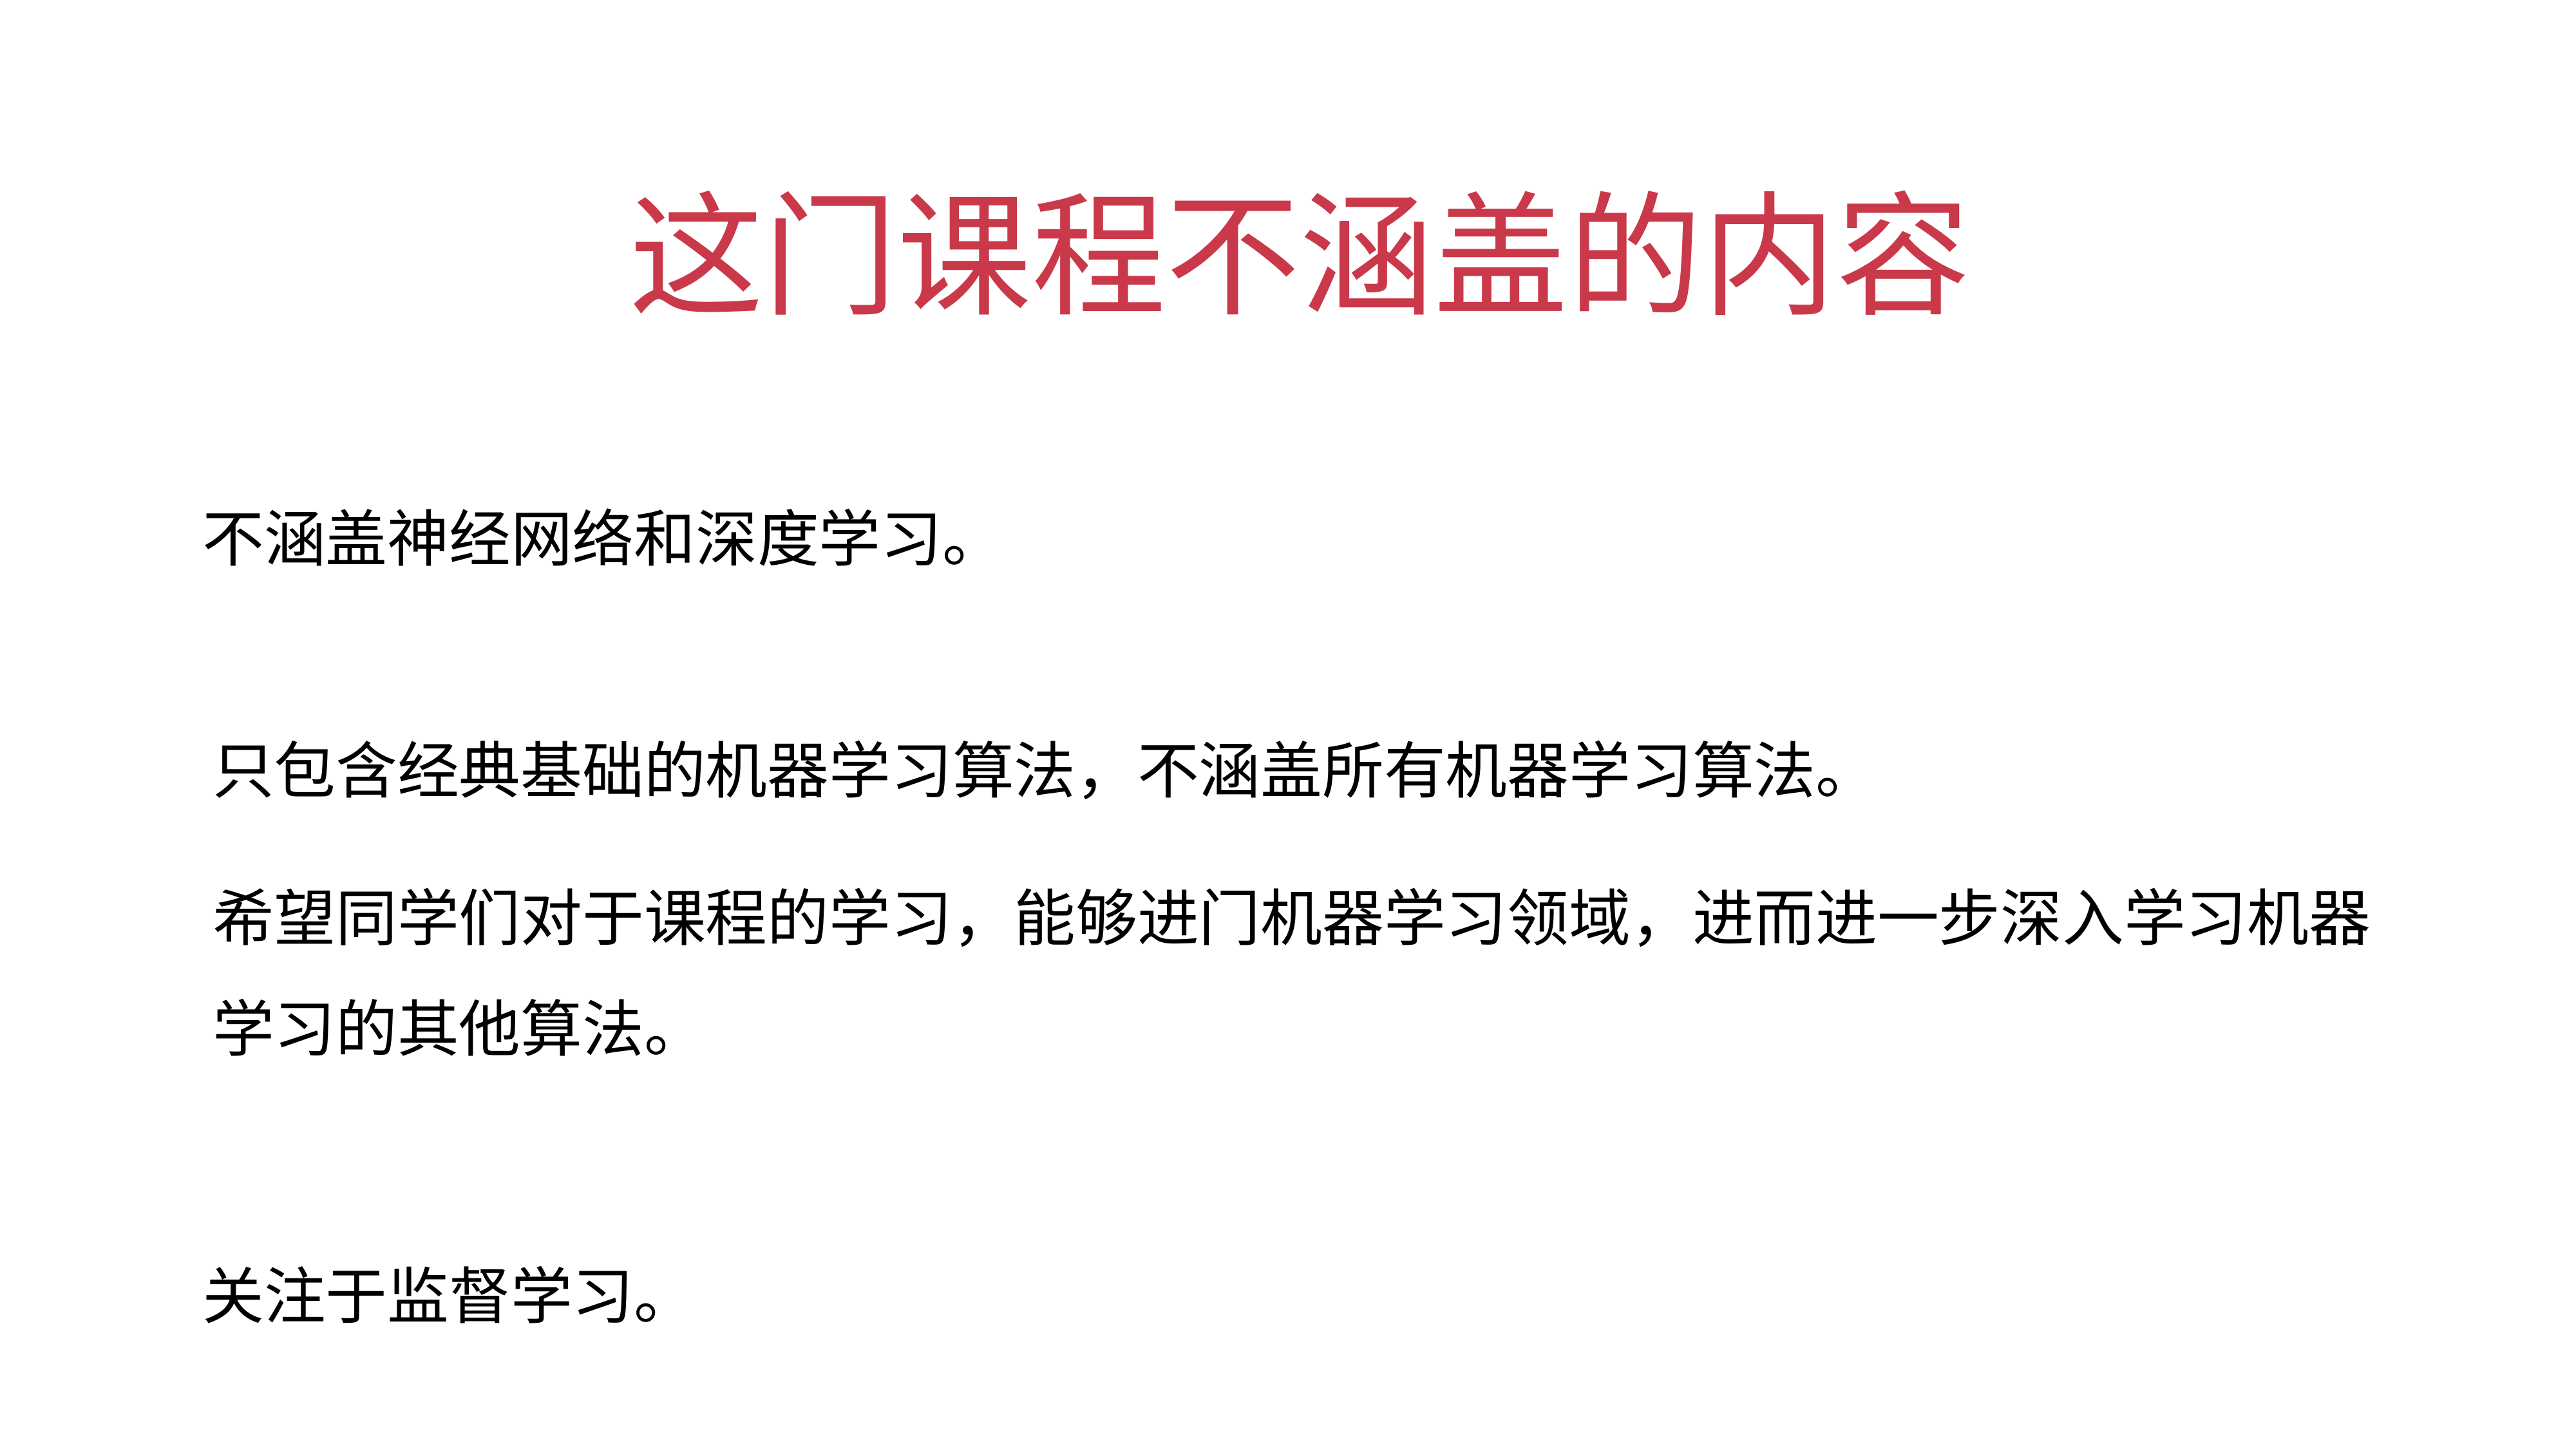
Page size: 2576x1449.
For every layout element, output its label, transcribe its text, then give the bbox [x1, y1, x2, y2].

text_box 希望同学们对于课程的学习，能够进门机器学习领域，进而进一步深入学习机器学习的其他算法。 [207, 836, 2427, 1069]
text_box 不涵盖神经网络和深度学习。 [196, 457, 2437, 580]
text_box 关注于监督学习。 [196, 1215, 2437, 1337]
title 这门课程不涵盖的内容 [187, 122, 2389, 337]
text_box 只包含经典基础的机器学习算法，不涵盖所有机器学习算法。 [207, 688, 2427, 811]
